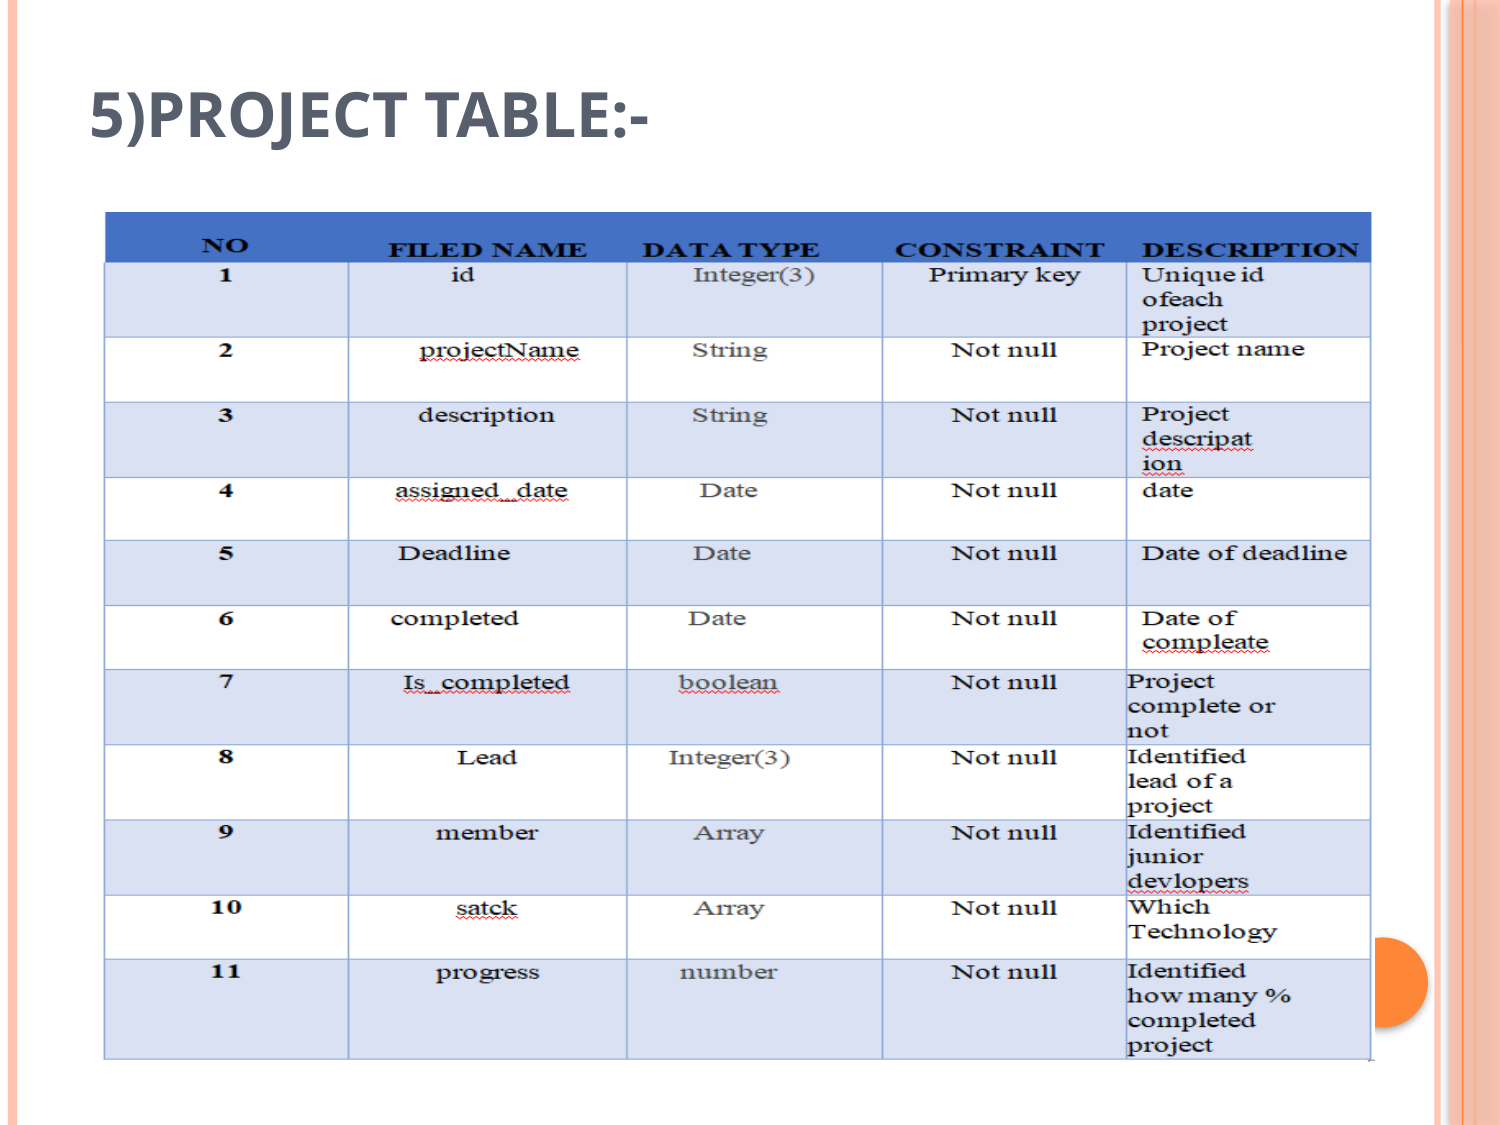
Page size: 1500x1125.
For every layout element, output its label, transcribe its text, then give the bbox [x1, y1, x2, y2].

title 5)project table:- [75, 45, 1300, 233]
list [99, 211, 1376, 1063]
